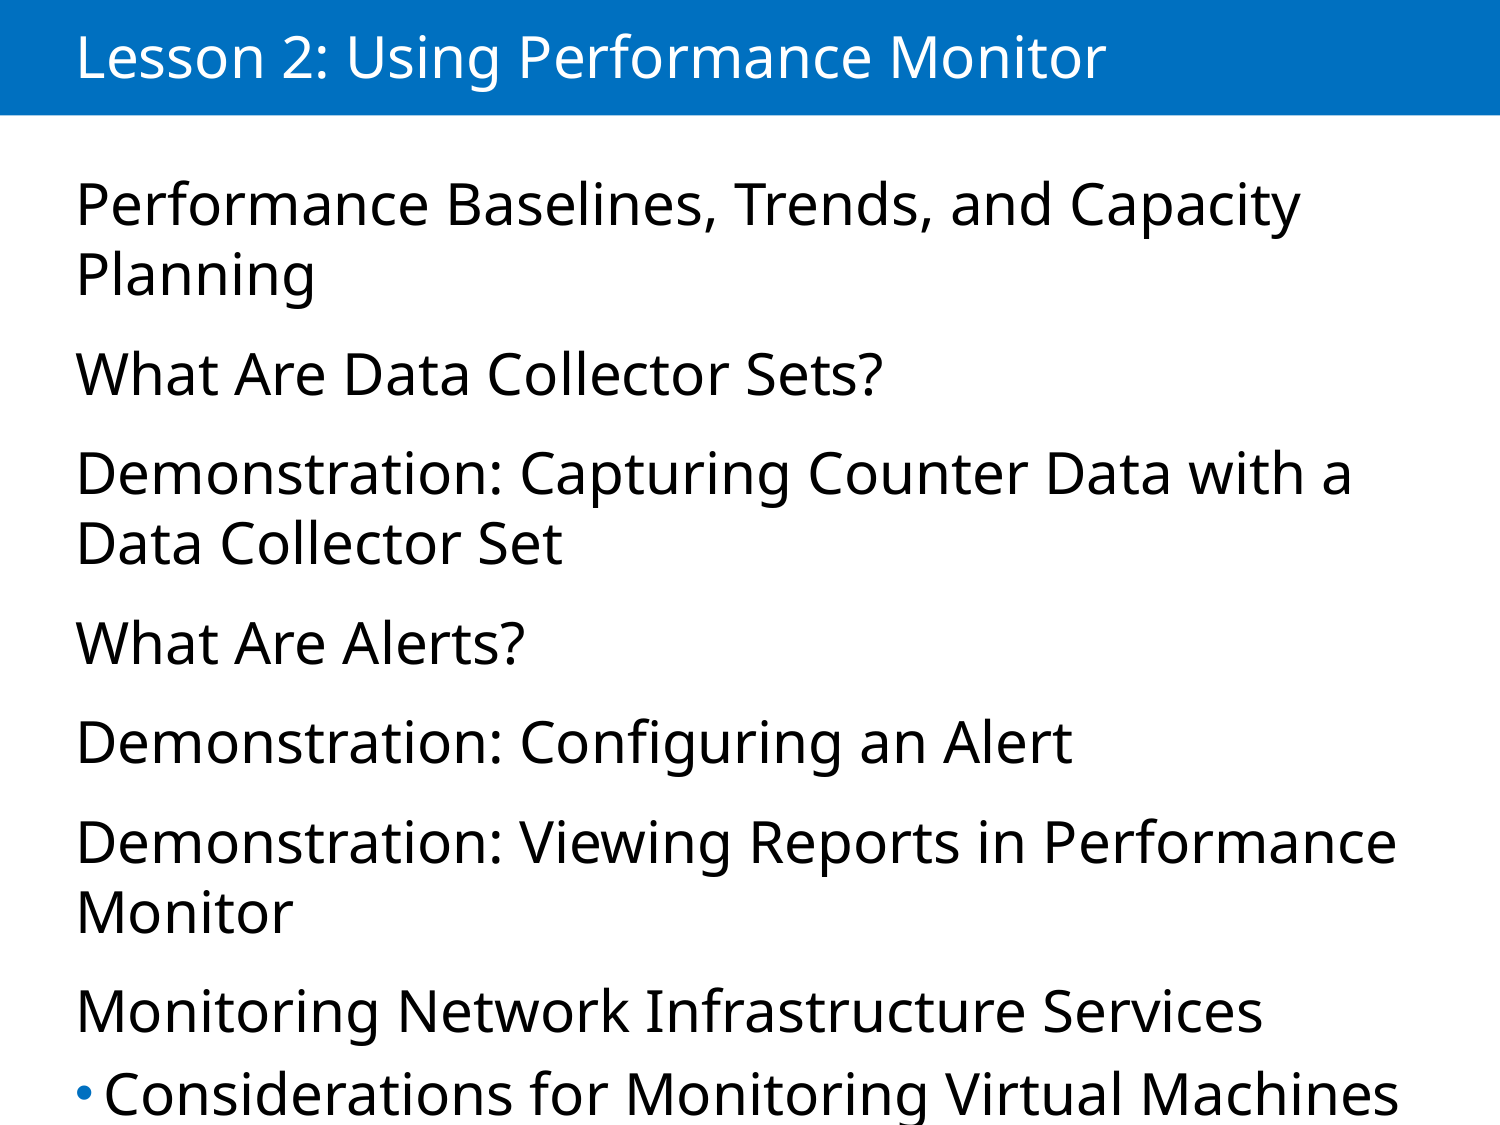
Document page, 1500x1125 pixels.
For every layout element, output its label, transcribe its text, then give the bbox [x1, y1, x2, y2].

title Lesson 2: Using Performance Monitor [75, 0, 1351, 122]
list Performance Baselines, Trends, and Capacity Planning What Are Data Collector Sets? Demonstration: Capturing Counter Data with a Data Collector Set What Are Alerts? Demonstration: Configuring an Alert Demonstration: Viewing Reports in Performance Monitor Monitoring Network Infrastructure Services Considerations for Monitoring Virtual Machines [74, 167, 1408, 1013]
